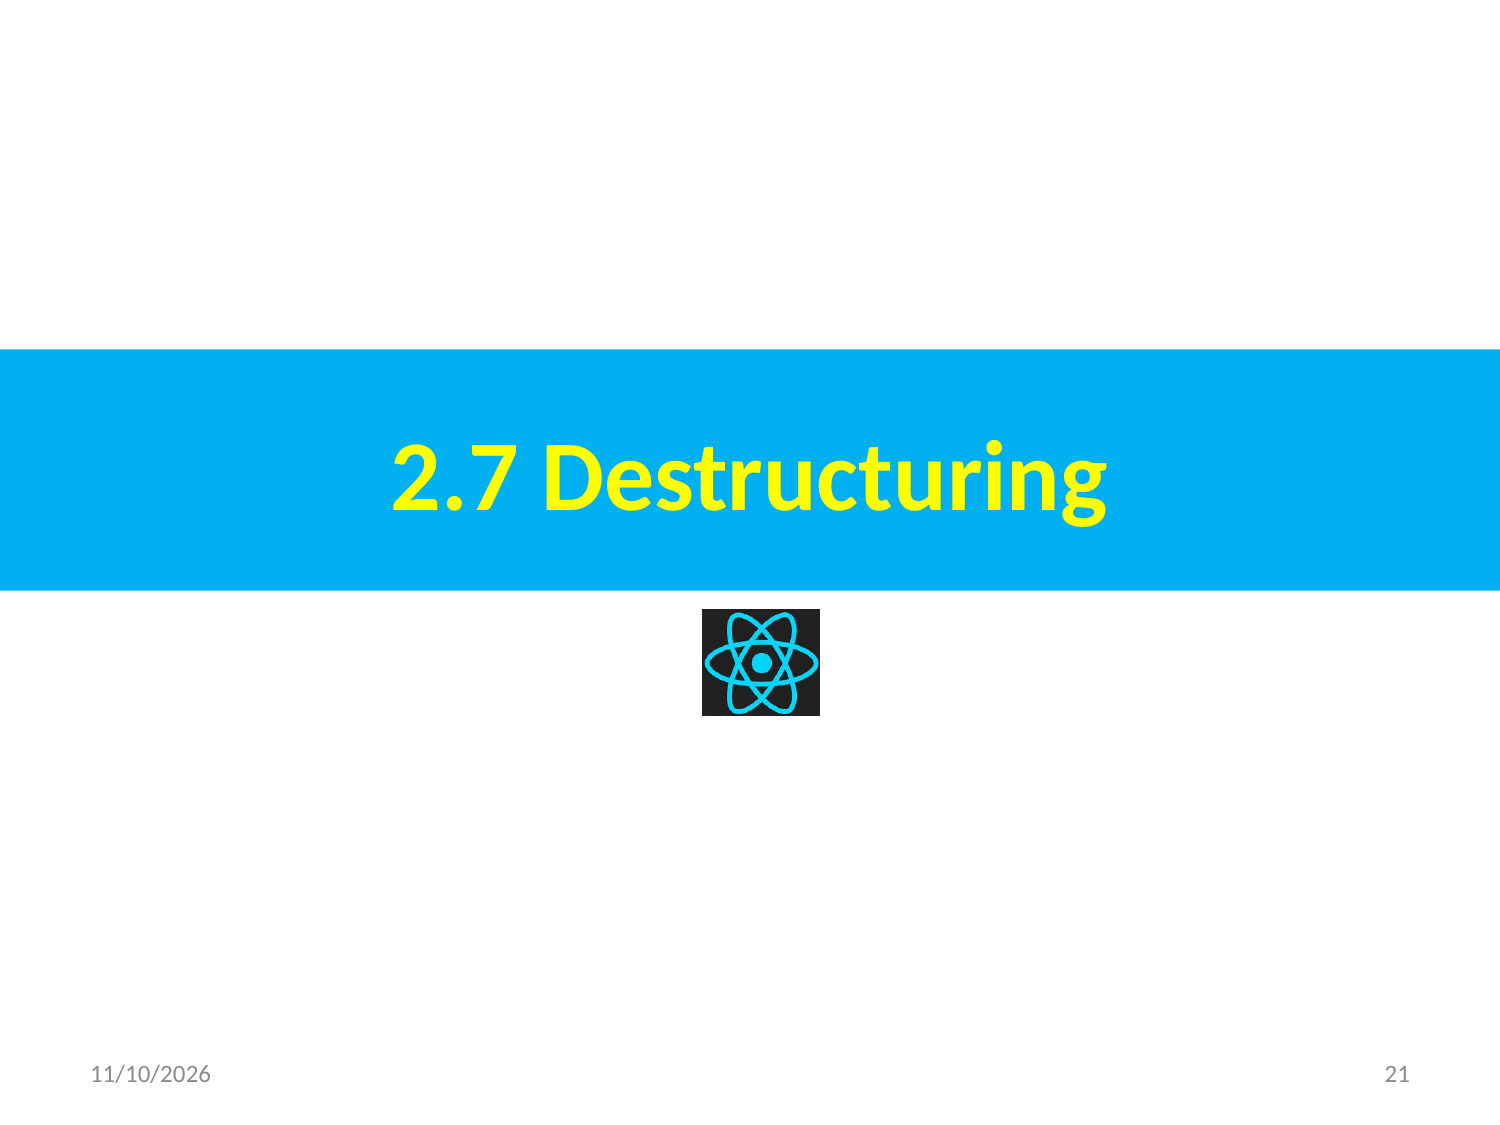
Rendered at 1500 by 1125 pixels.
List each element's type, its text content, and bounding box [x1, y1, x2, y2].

picture [702, 609, 821, 716]
title 2.7 Destructuring [0, 349, 1500, 591]
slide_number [75, 1042, 425, 1103]
slide_number 21 [1074, 1042, 1425, 1103]
